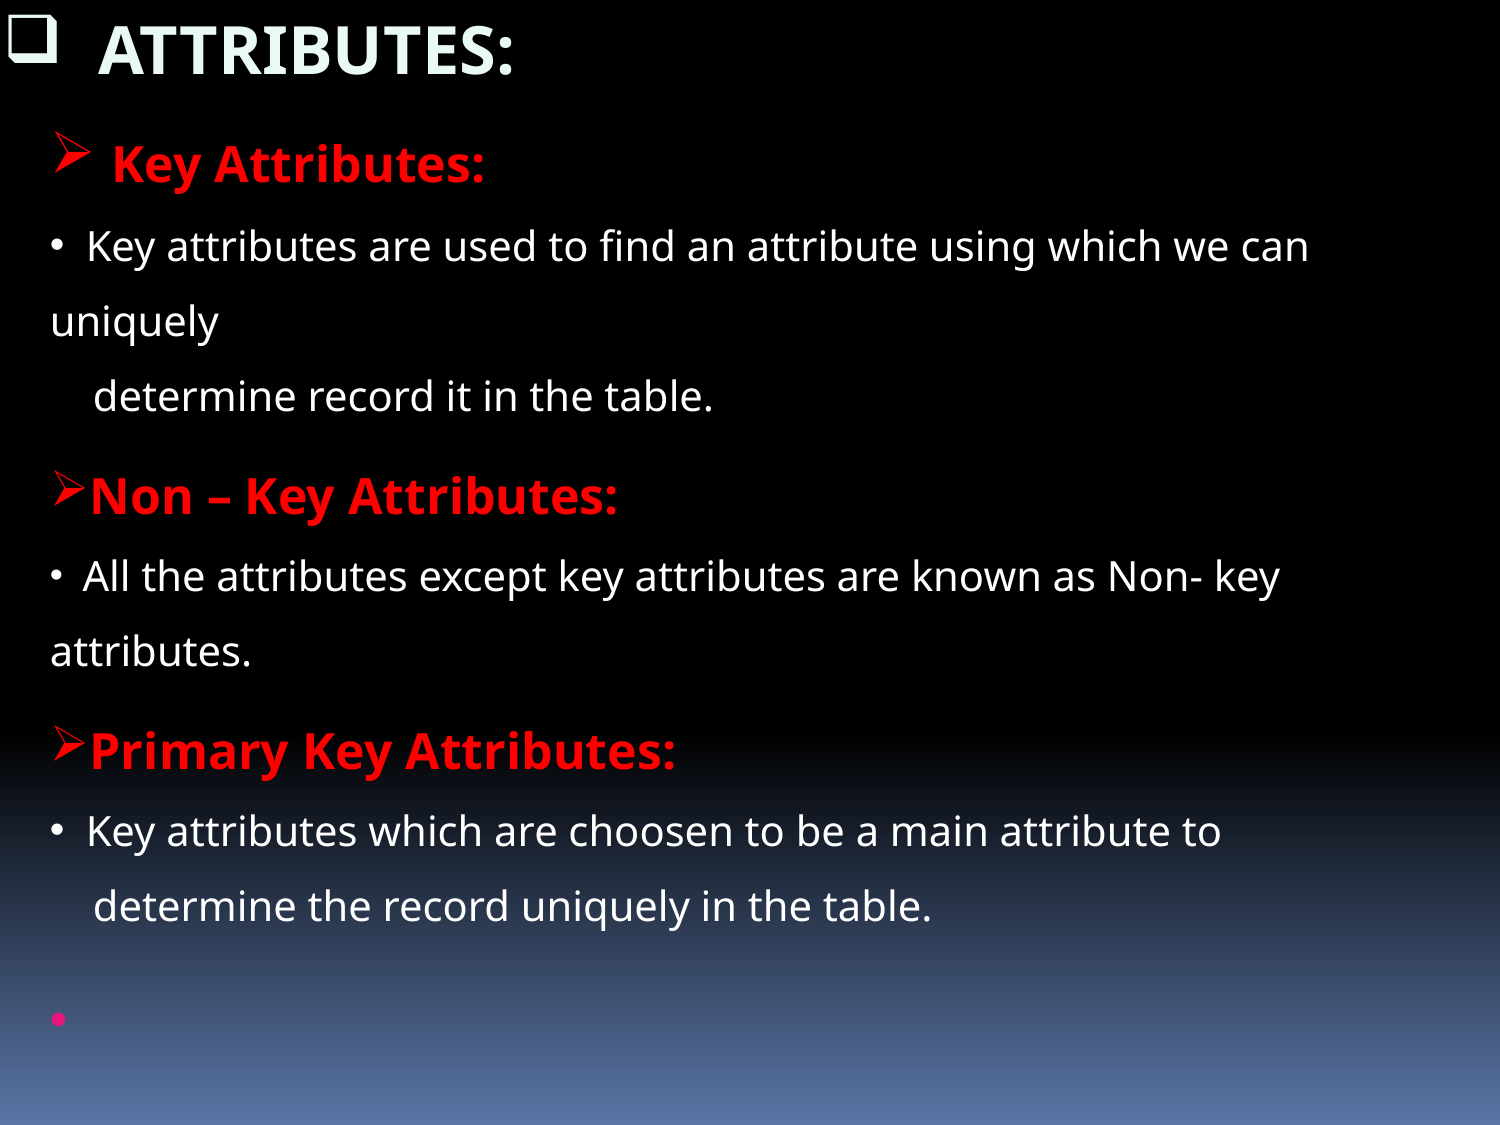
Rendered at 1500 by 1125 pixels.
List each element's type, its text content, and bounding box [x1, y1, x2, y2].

text_box ATTRIBUTES: [0, 0, 625, 95]
text_box Key Attributes: Key attributes are used to find an attribute using which we can uniquely determine record it in the table. Non – Key Attributes: All the attributes except key attributes are known as Non- key attributes. Primary Key Attributes: Key attributes which are choosen to be a main attribute to determine the record uniquely in the table. [35, 117, 1454, 1057]
